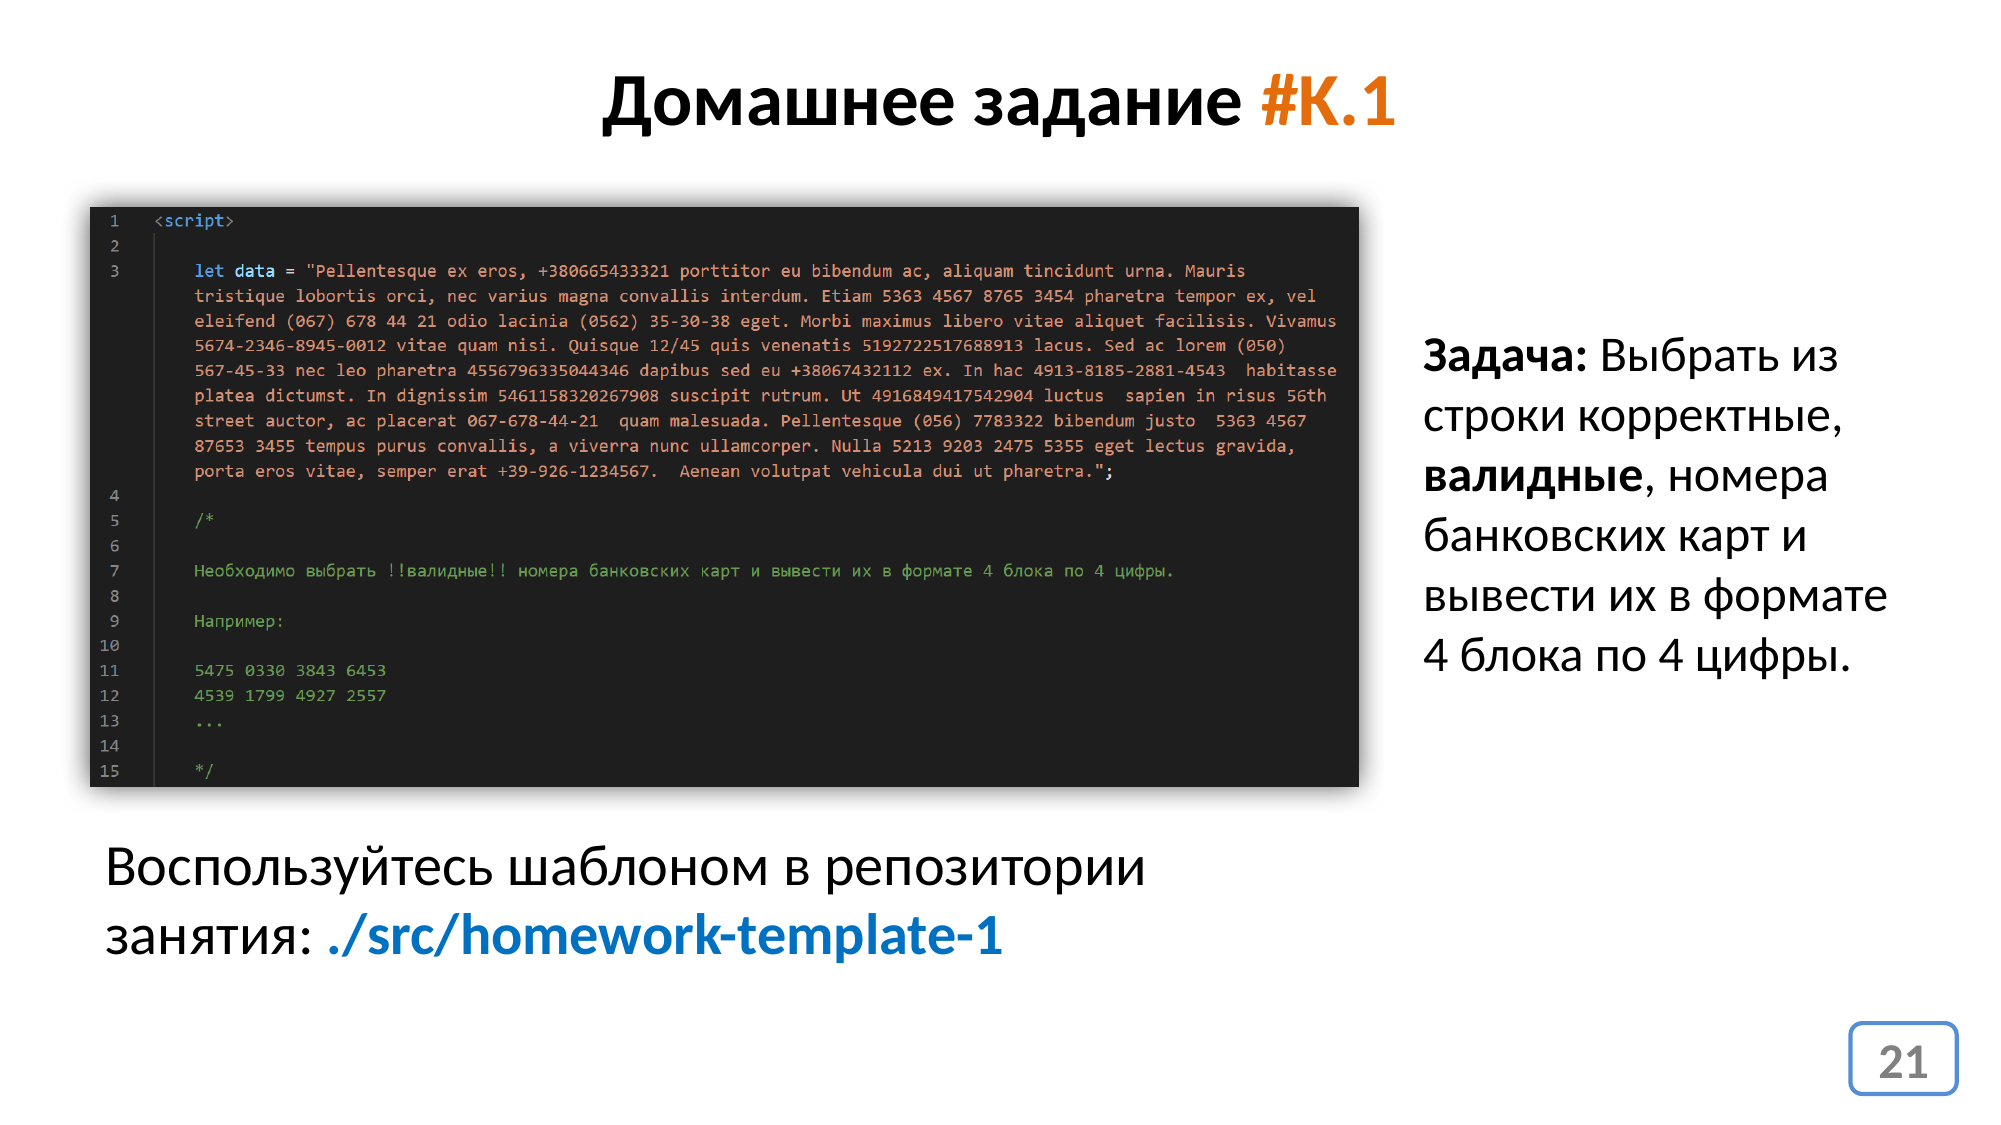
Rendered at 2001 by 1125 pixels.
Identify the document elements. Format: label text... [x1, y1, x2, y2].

picture [90, 207, 1360, 787]
text_box Домашнее задание #K.1 [0, 42, 2000, 148]
text_box 21 [1848, 1021, 1959, 1097]
text_box Задача: Выбрать из строки корректные, валидные, номера банковских карт и вывести их в формате 4 блока по 4 цифры. [1408, 313, 1905, 689]
text_box Воспользуйтесь шаблоном в репозитории занятия: ./src/homework-template-1 [90, 819, 1359, 974]
